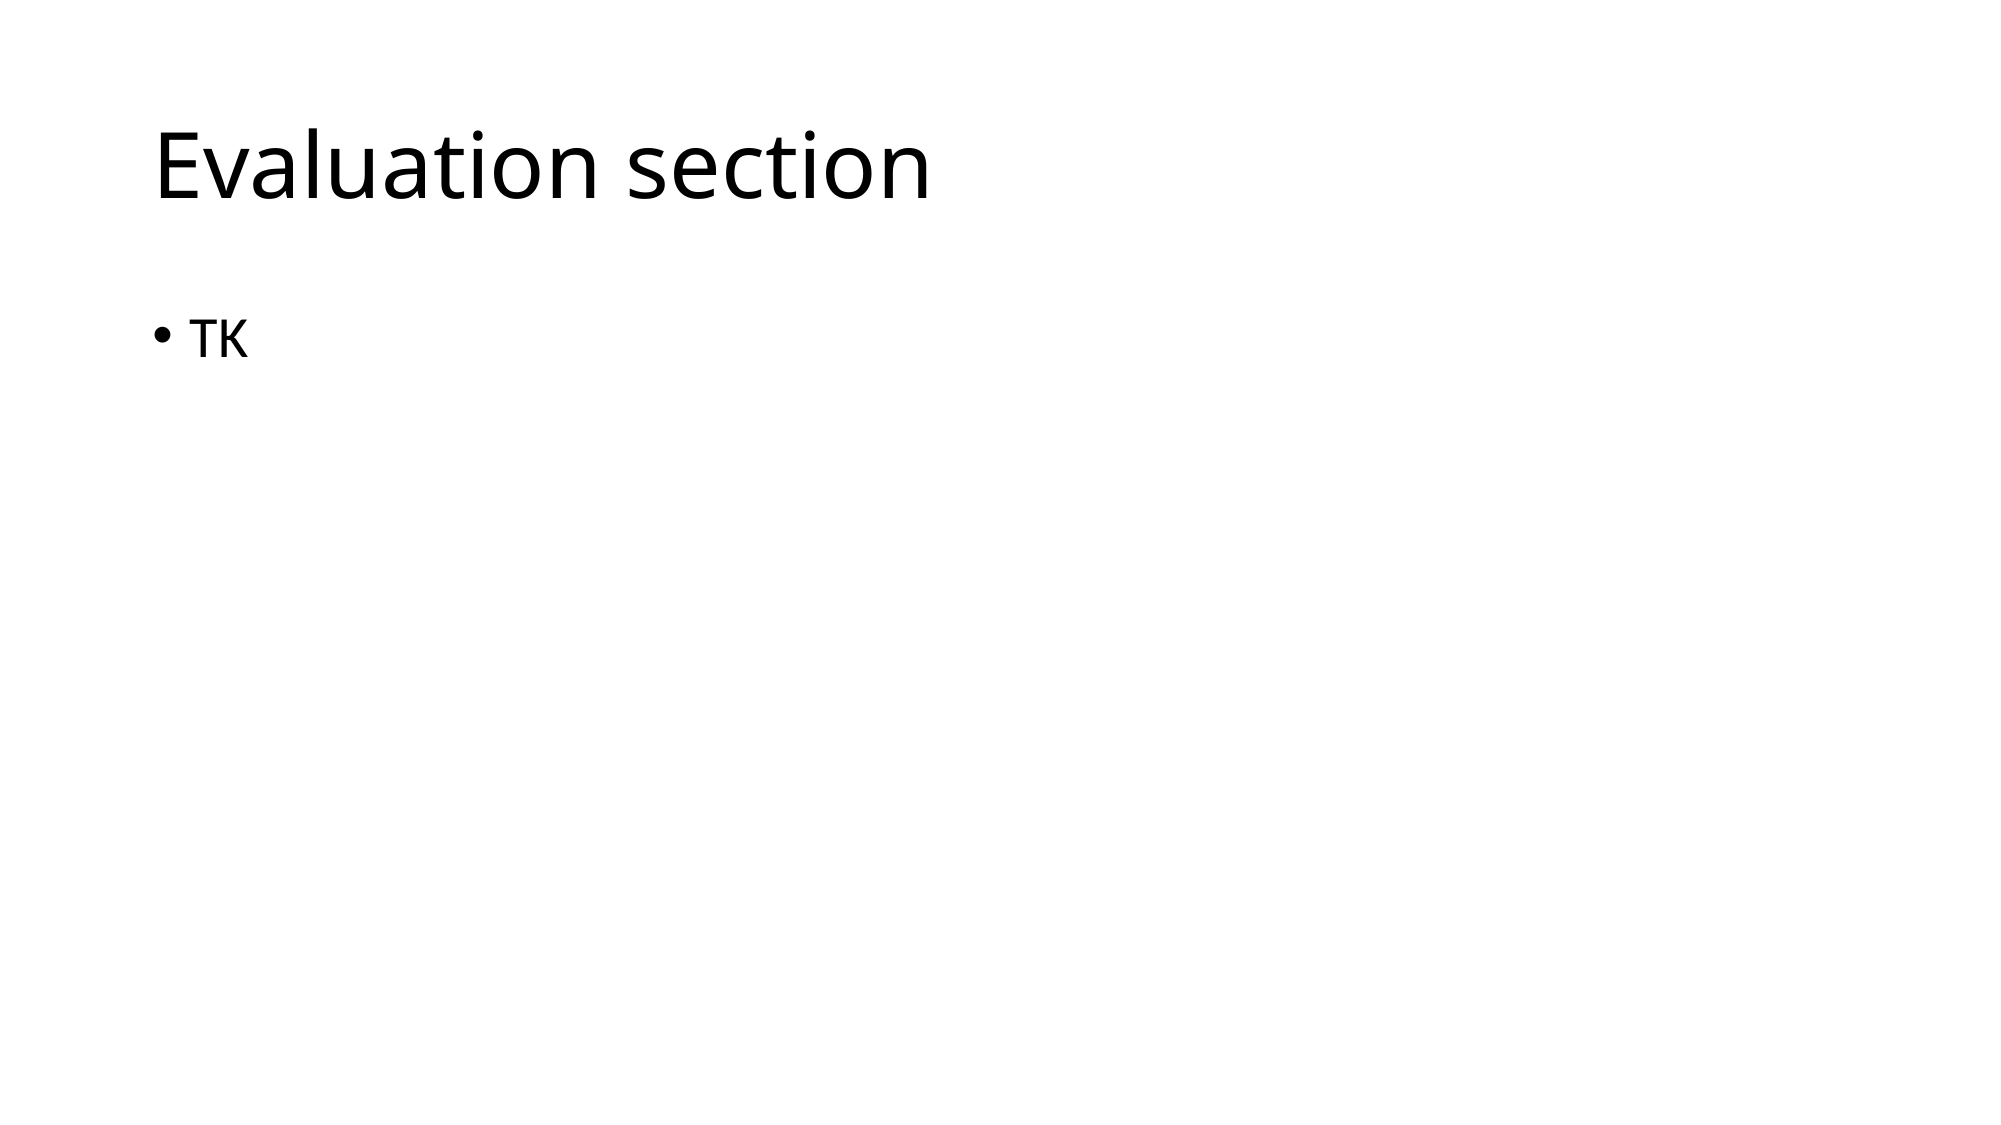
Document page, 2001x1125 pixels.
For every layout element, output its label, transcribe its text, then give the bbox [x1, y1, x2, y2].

list TK [137, 299, 1863, 1014]
title Evaluation section [137, 59, 1863, 278]
